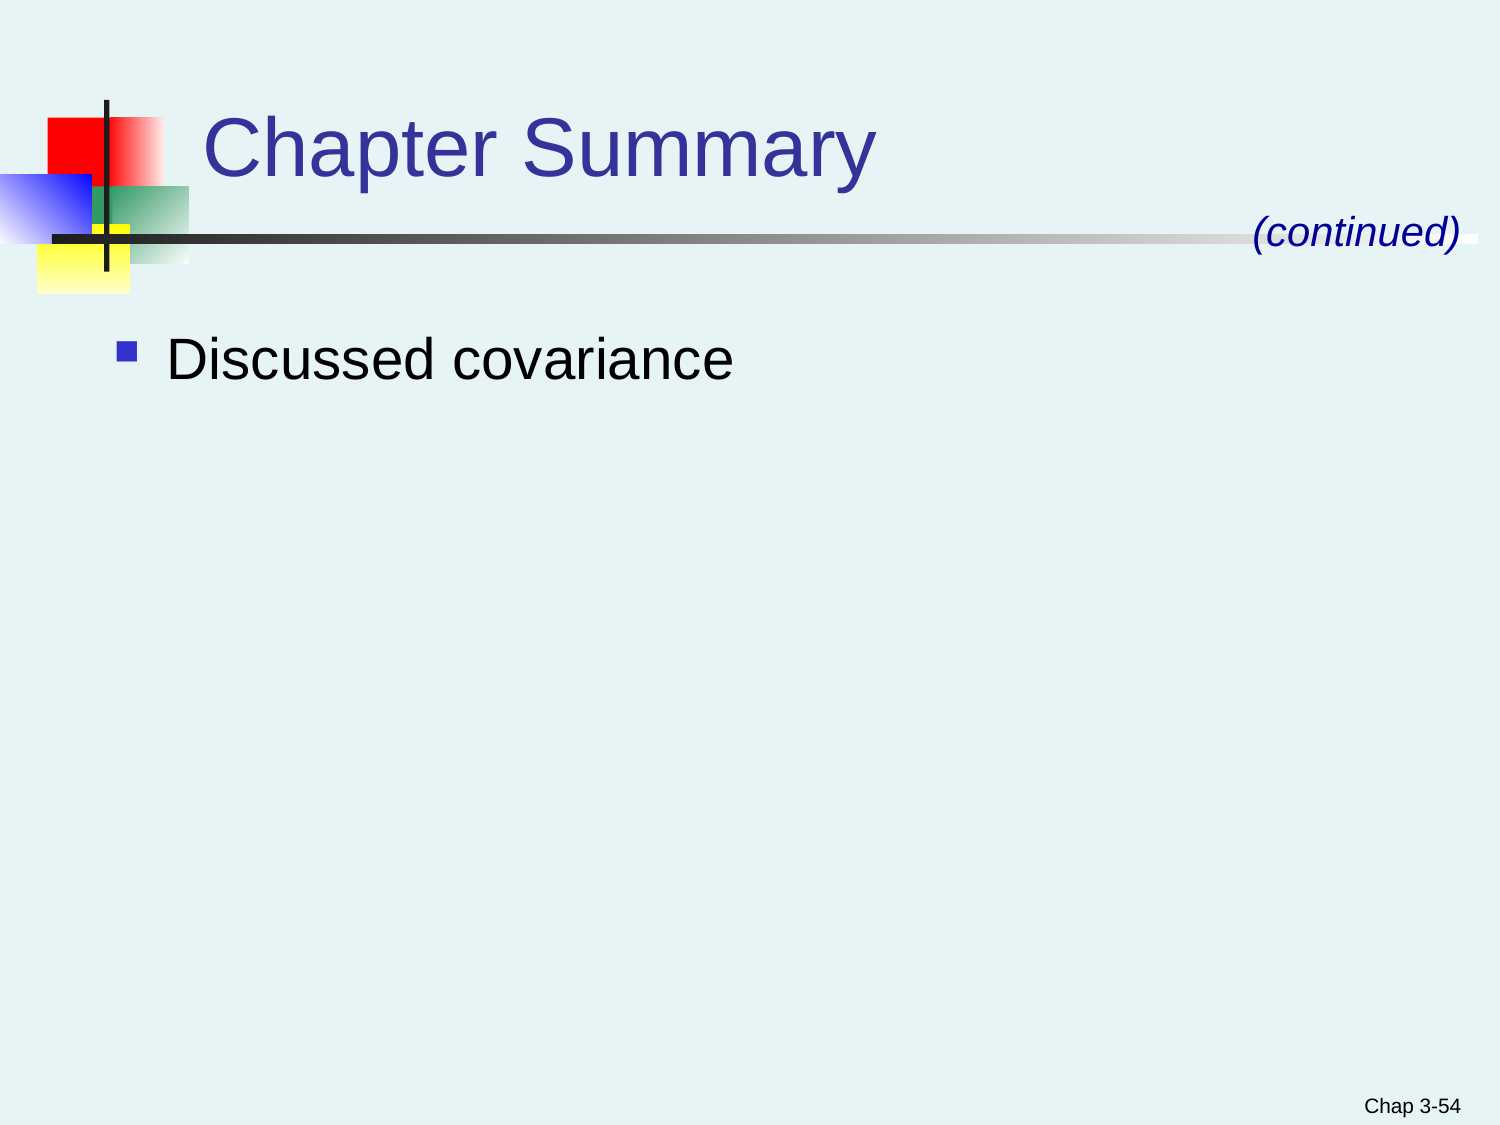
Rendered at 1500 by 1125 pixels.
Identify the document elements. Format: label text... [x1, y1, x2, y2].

list Discussed covariance [99, 299, 1426, 1044]
title Chapter Summary [188, 37, 1401, 201]
slide_number Chap 3-54 [1124, 1071, 1476, 1125]
text_box (continued) [1237, 197, 1500, 263]
